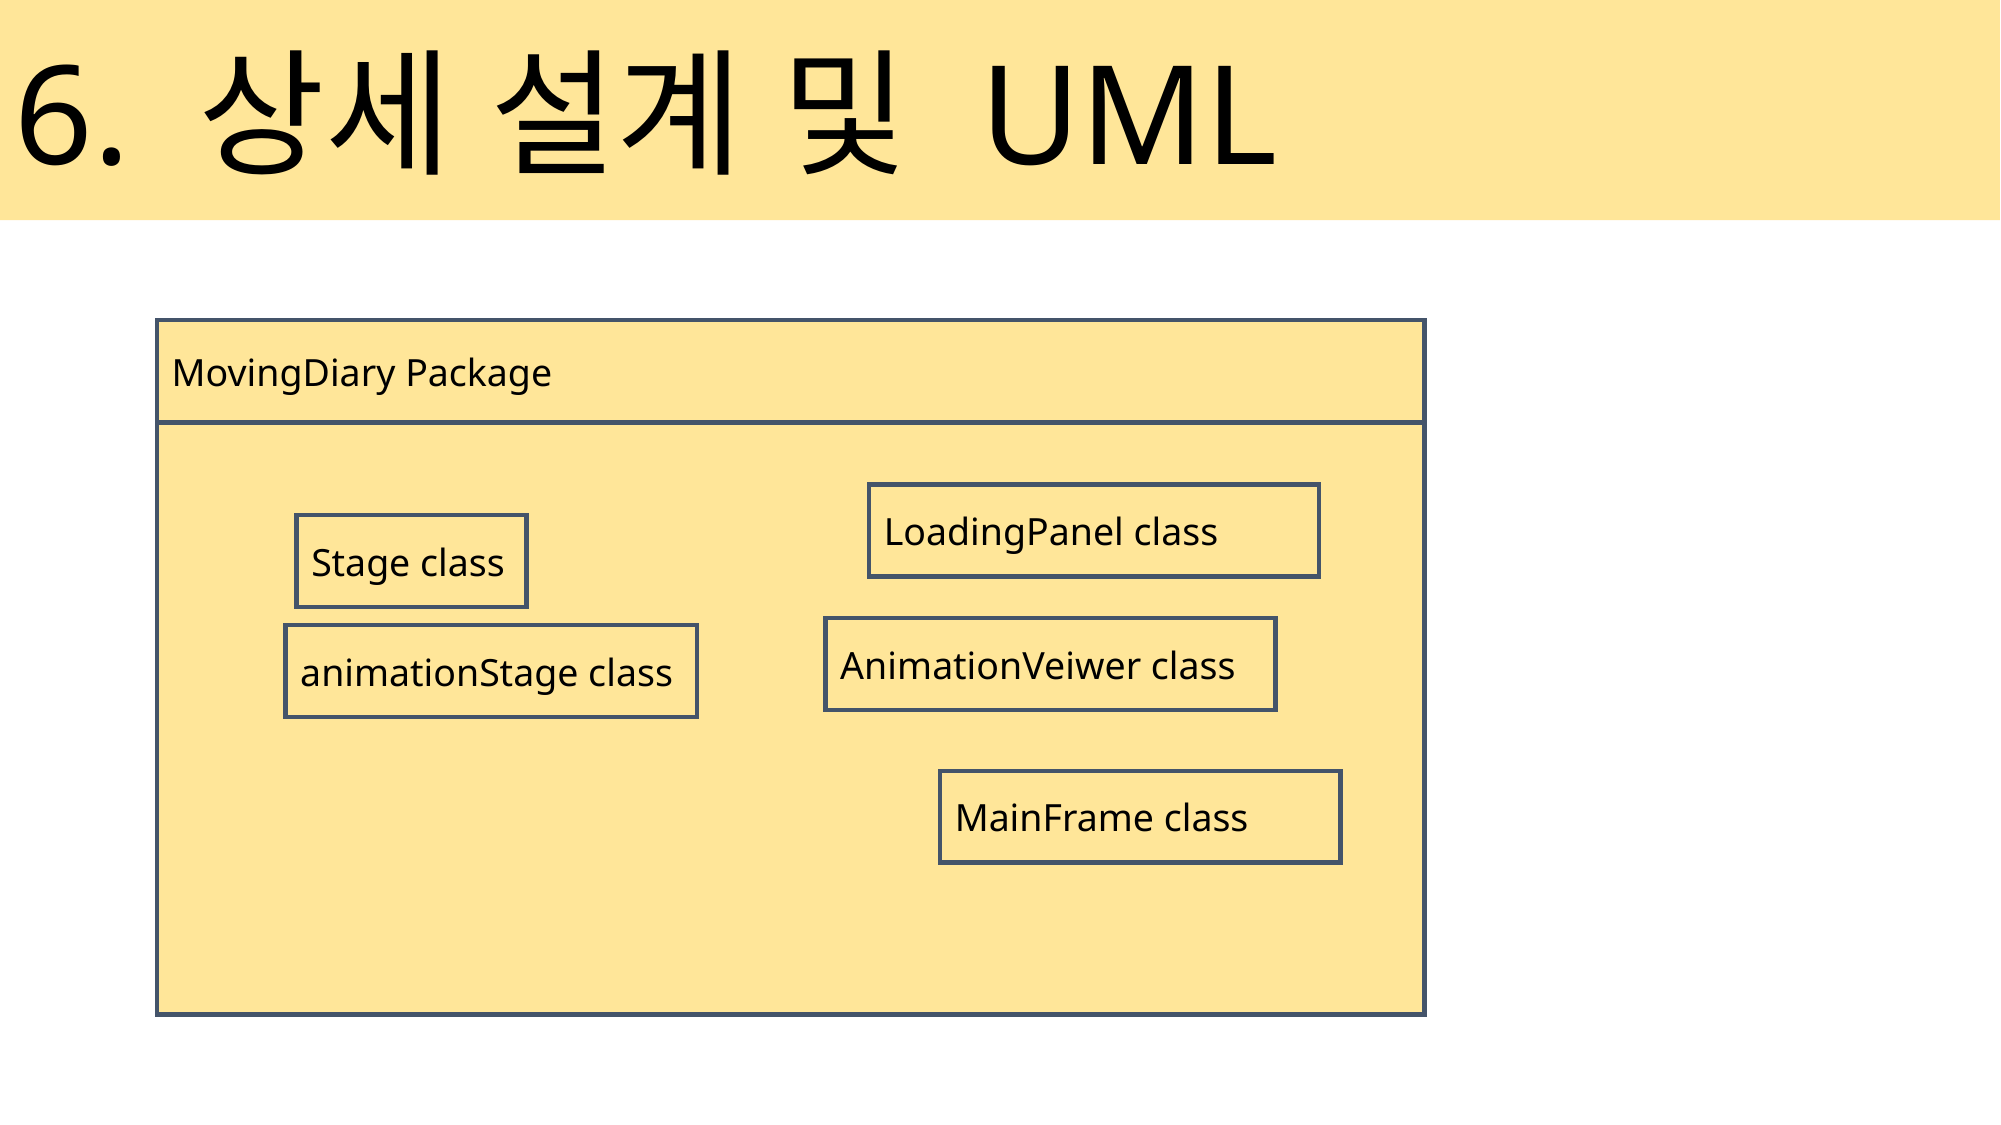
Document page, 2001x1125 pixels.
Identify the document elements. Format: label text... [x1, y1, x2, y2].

text_box 6. 상세 설계 및 UML [0, 0, 2000, 221]
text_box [156, 319, 1425, 1015]
